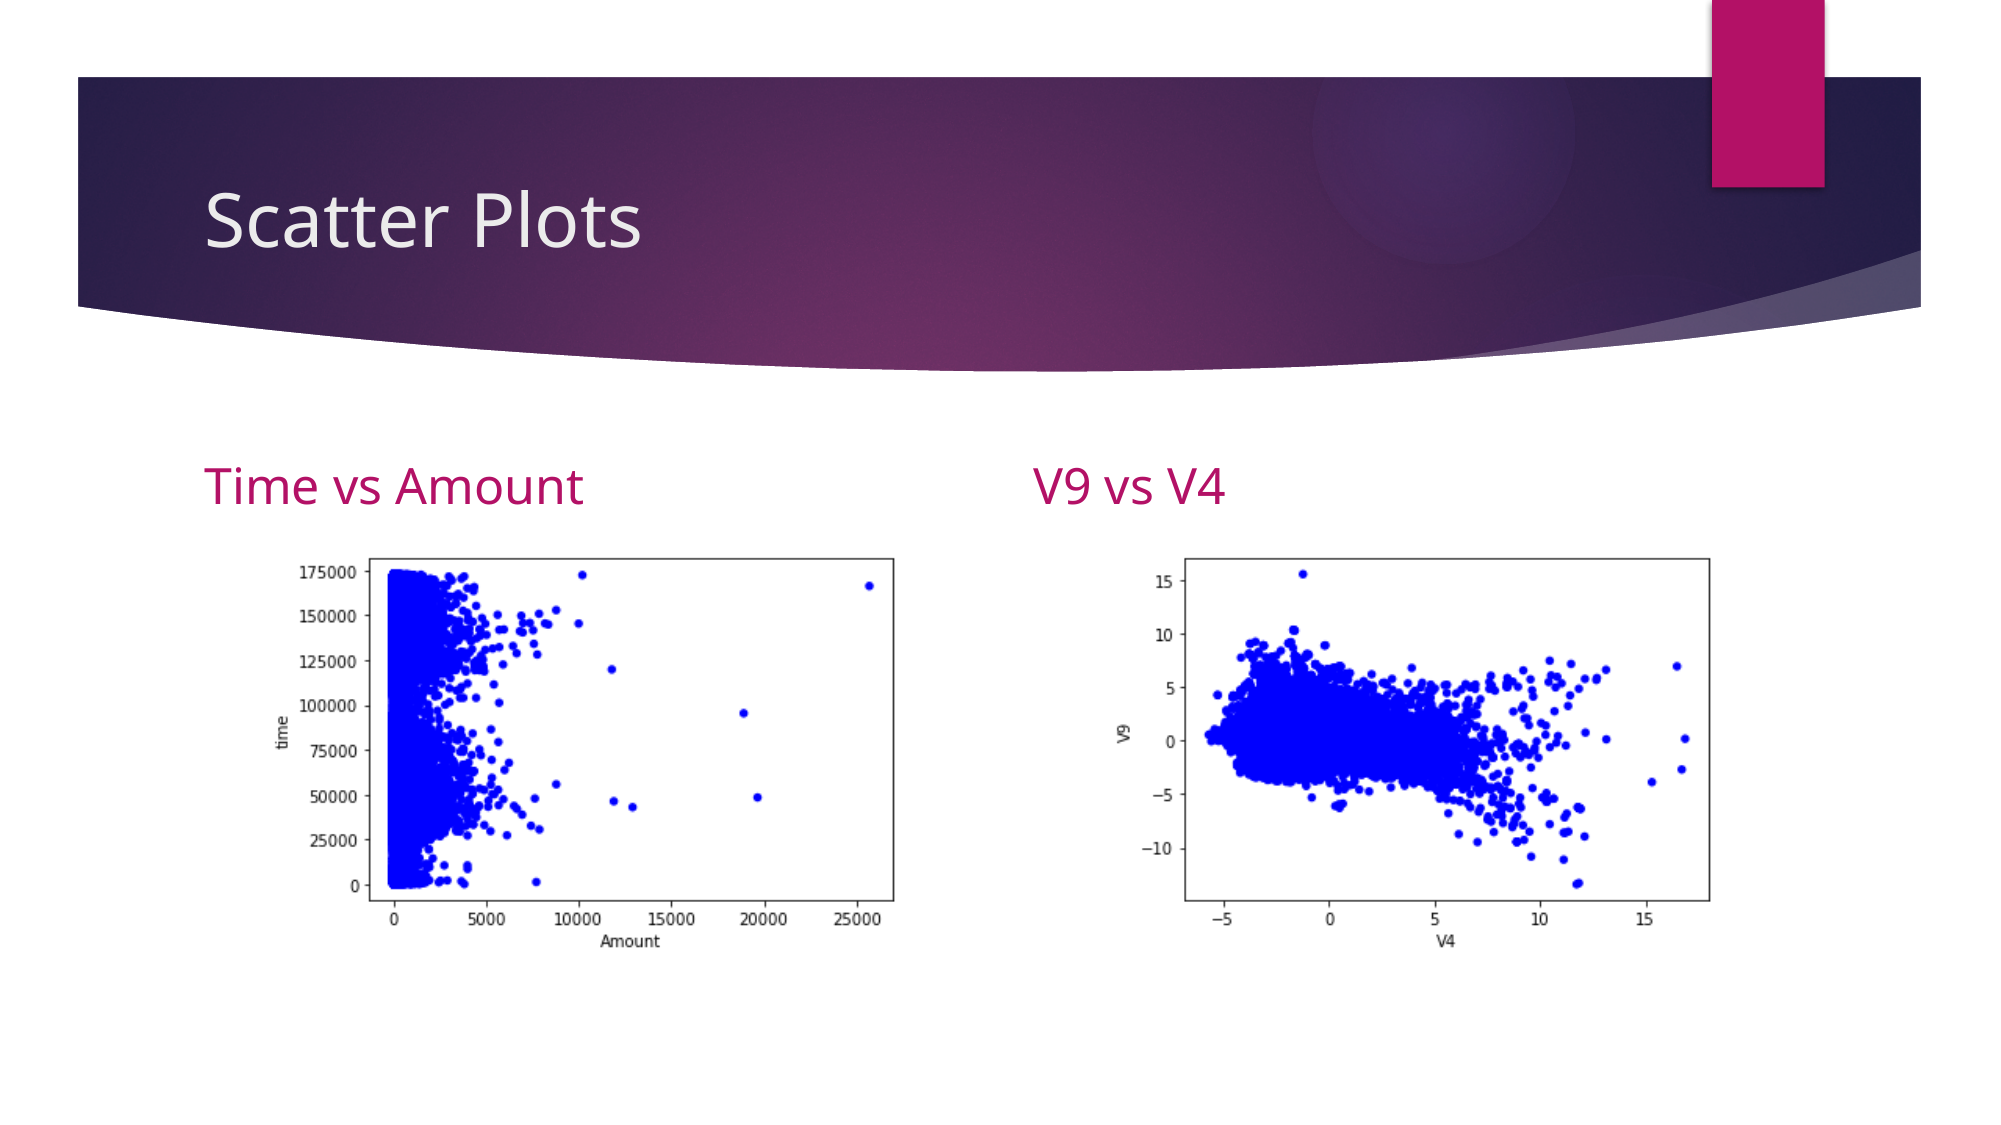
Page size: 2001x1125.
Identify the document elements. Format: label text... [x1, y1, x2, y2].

list Time vs Amount [189, 427, 981, 522]
title Scatter Plots [189, 159, 1627, 276]
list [1108, 549, 1720, 960]
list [266, 549, 905, 960]
list V9 vs V4 [1018, 427, 1810, 522]
